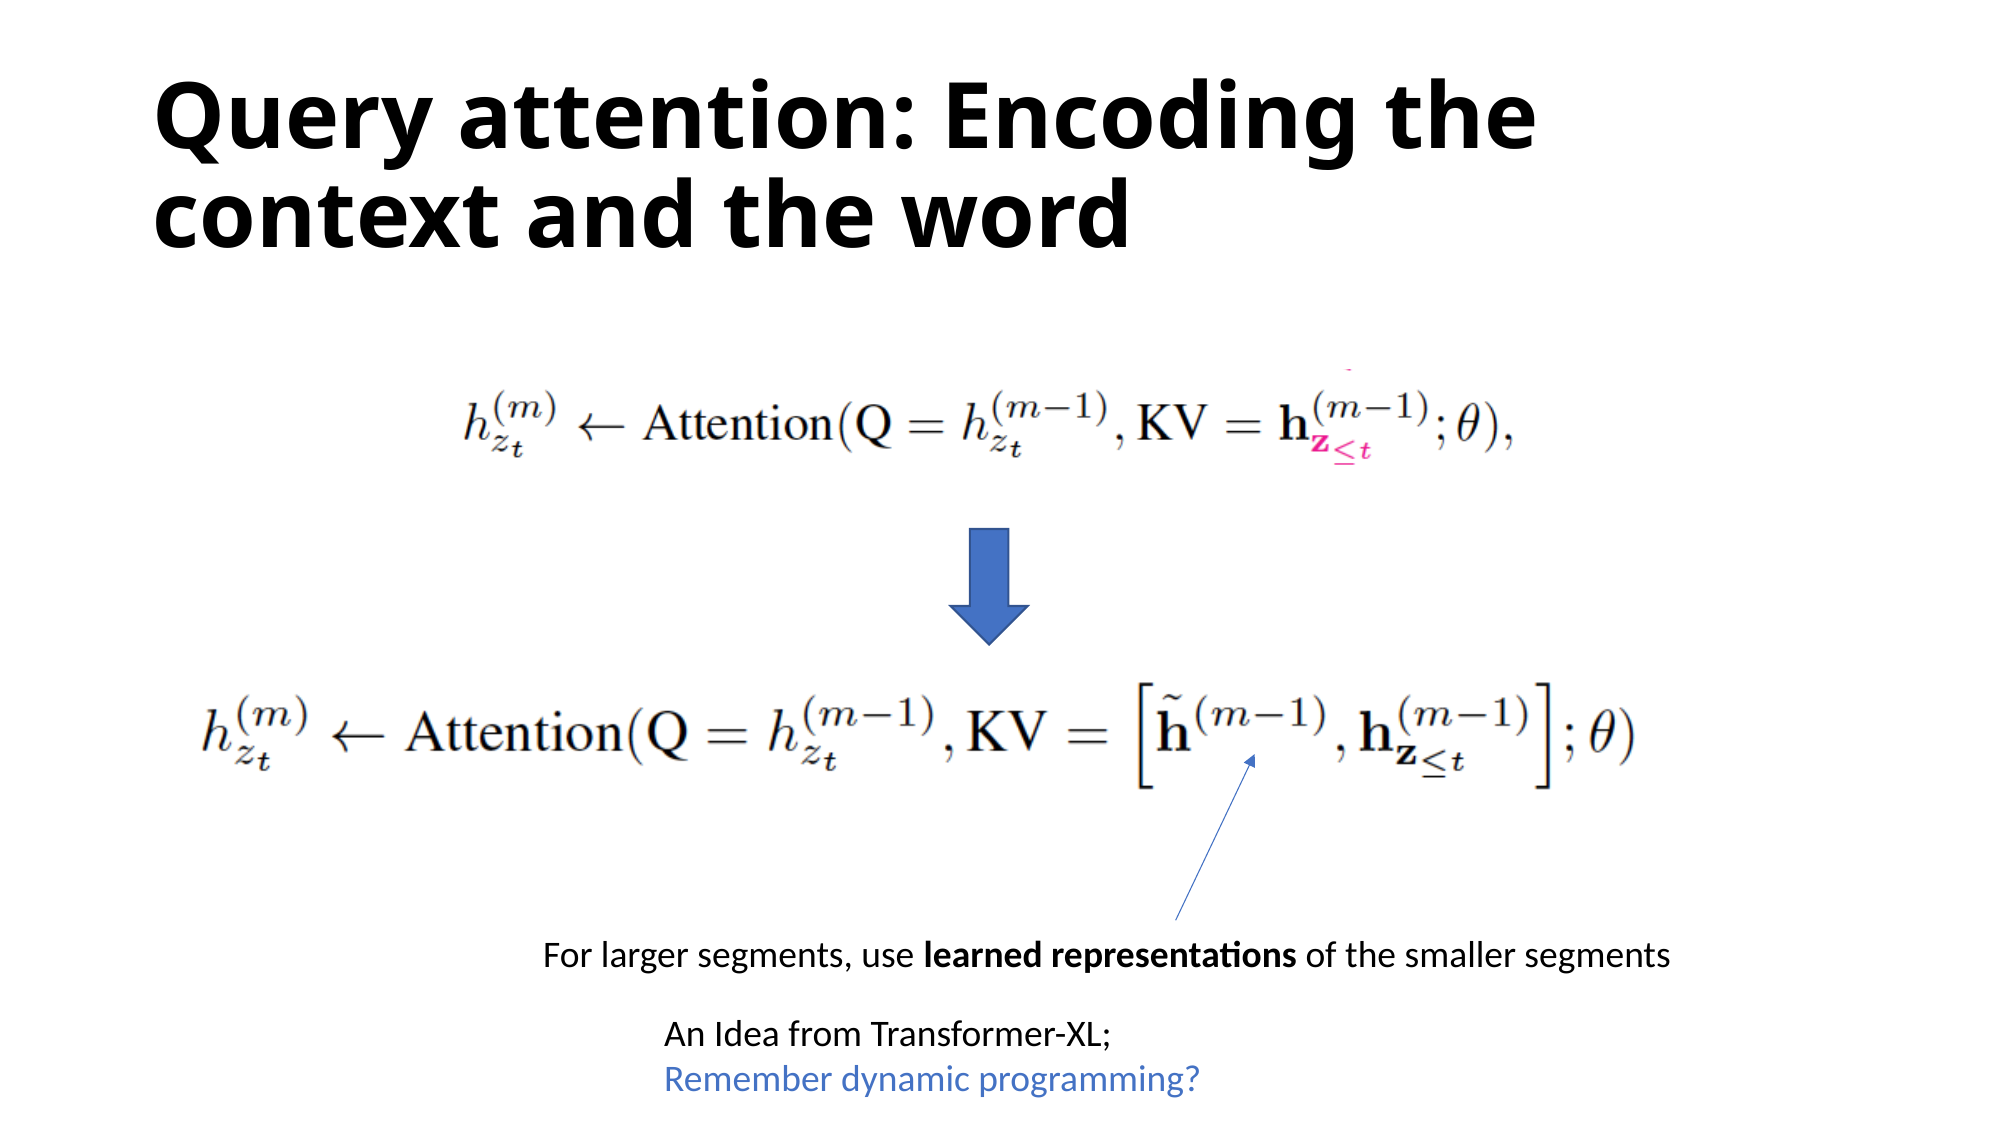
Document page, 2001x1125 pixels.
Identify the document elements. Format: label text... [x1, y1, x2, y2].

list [180, 638, 1688, 832]
text_box For larger segments, use learned representations of the smaller segments [528, 922, 1687, 983]
text_box An Idea from Transformer-XL; Remember dynamic programming? [649, 1001, 1218, 1106]
text_box [948, 527, 1031, 638]
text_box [1175, 753, 1255, 921]
picture [446, 369, 1554, 487]
title Query attention: Encoding the context and the word [137, 59, 1863, 278]
